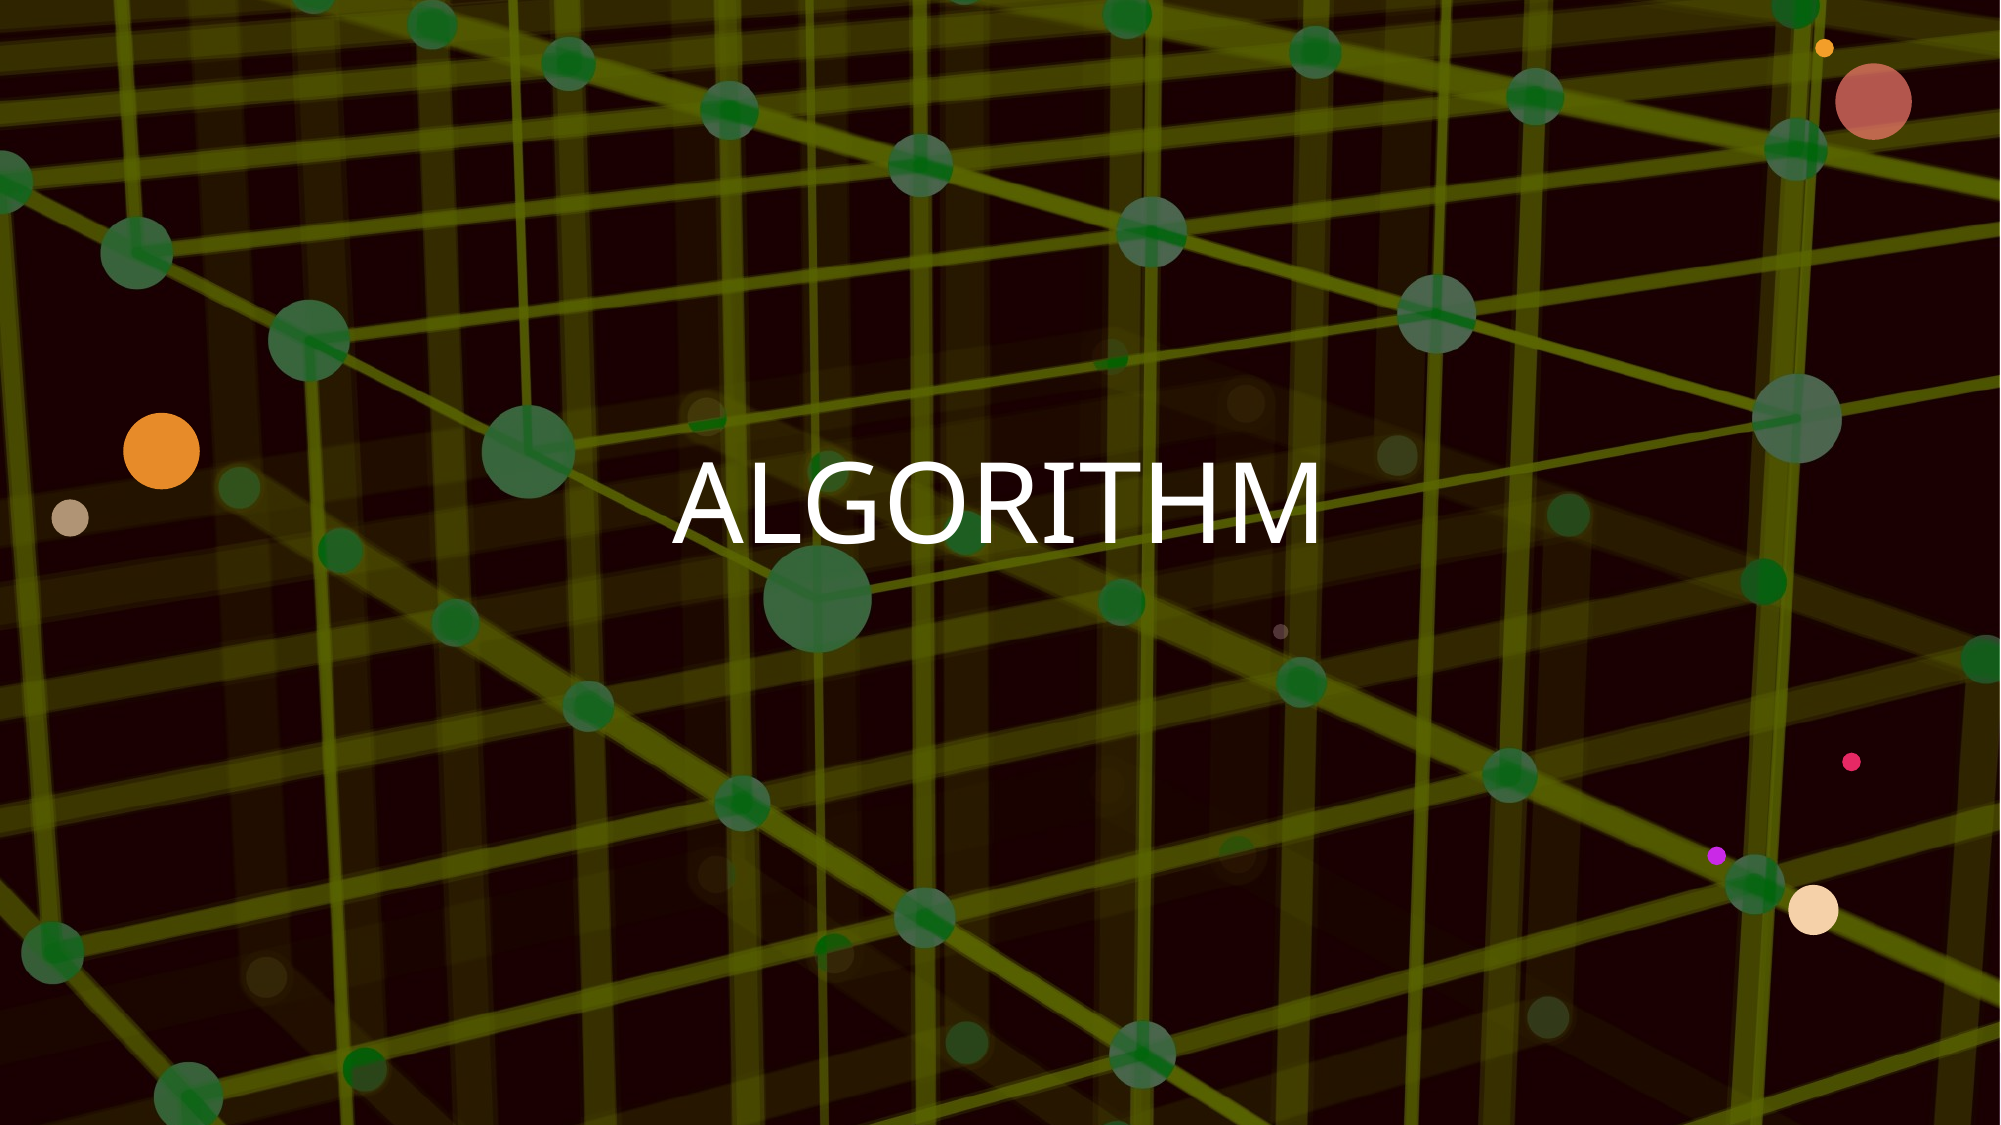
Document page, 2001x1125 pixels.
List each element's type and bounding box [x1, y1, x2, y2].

text_box [51, 38, 1912, 936]
picture [0, 0, 2000, 1125]
